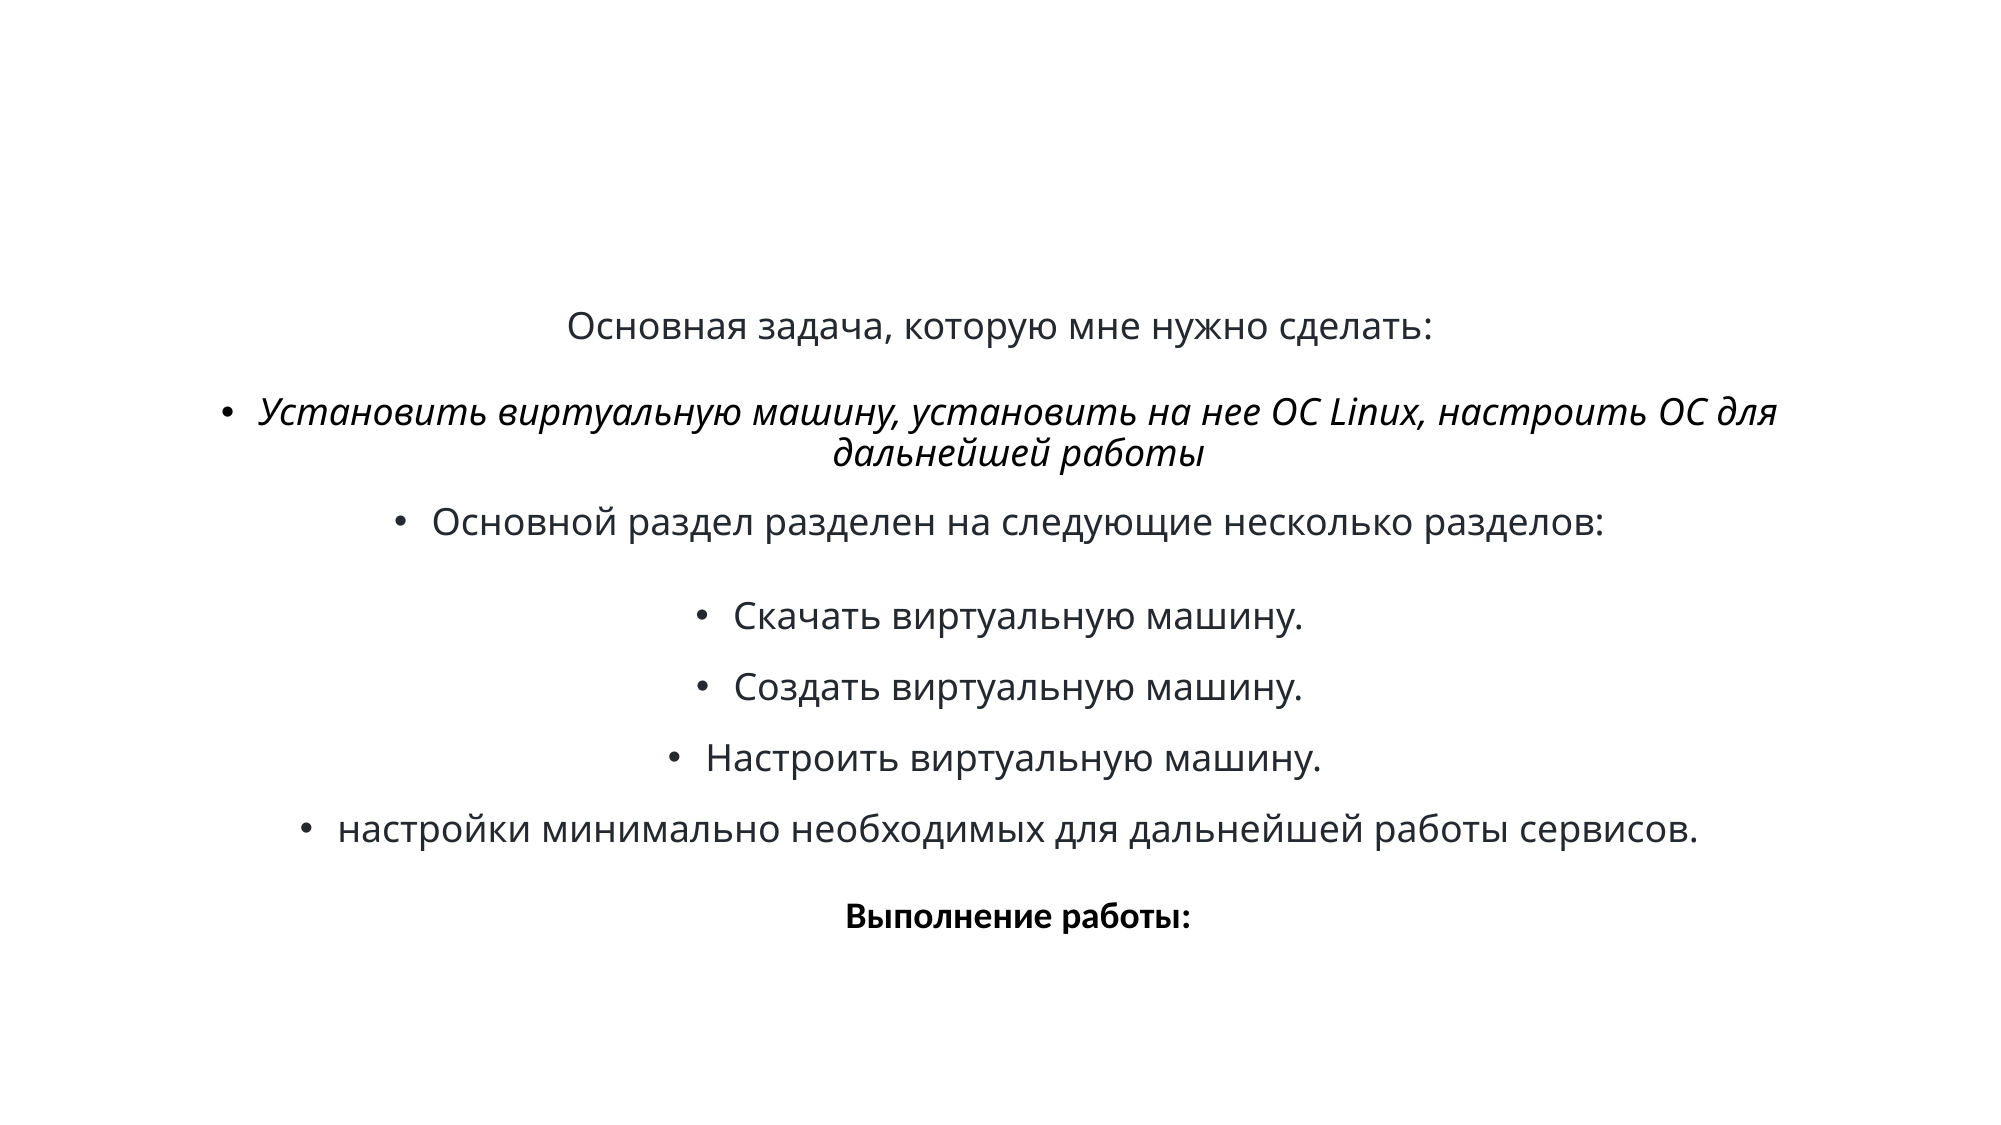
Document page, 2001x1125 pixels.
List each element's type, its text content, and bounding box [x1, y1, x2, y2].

list Основная задача, которую мне нужно сделать: Установить виртуальную машину, установить на нее ОС Linux, настроить ОС для дальнейшей работы Основной раздел разделен на следующие несколько разделов: Скачать виртуальную машину. Создать виртуальную машину. Настроить виртуальную машину. настройки минимально необходимых для дальнейшей работы сервисов. Выполнение работы: [137, 299, 1863, 1014]
